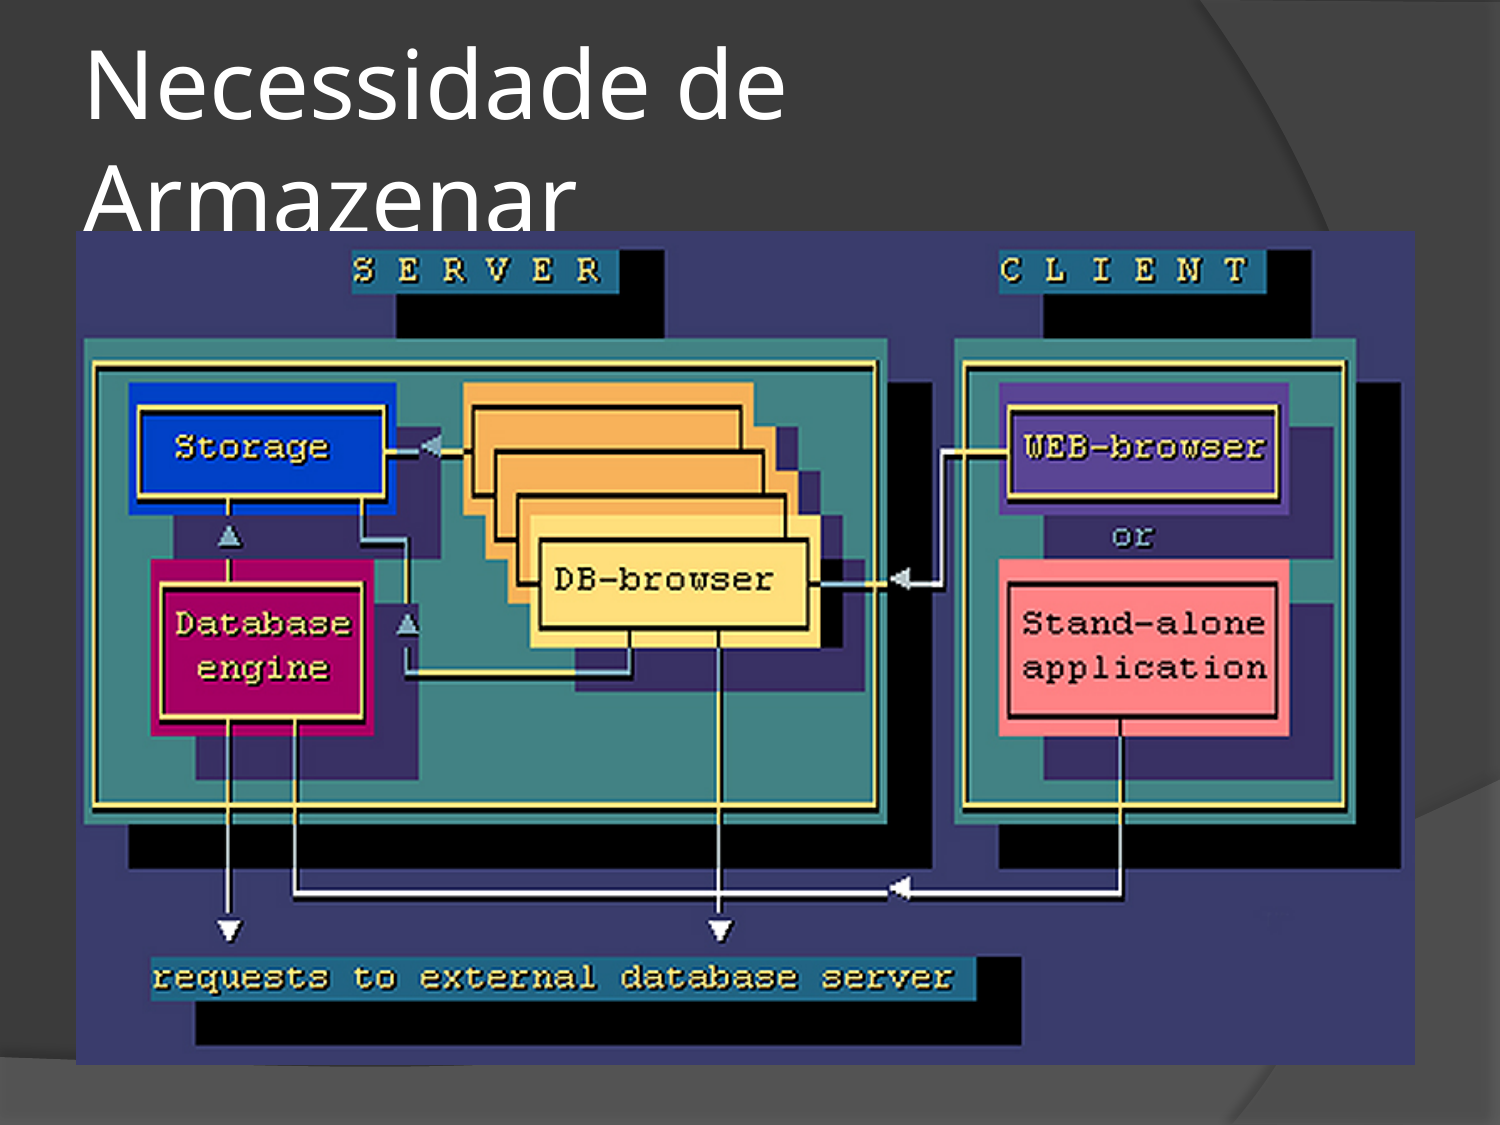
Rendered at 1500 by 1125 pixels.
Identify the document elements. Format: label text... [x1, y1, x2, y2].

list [76, 231, 1415, 1065]
title Necessidade de Armazenar [75, 45, 1300, 223]
